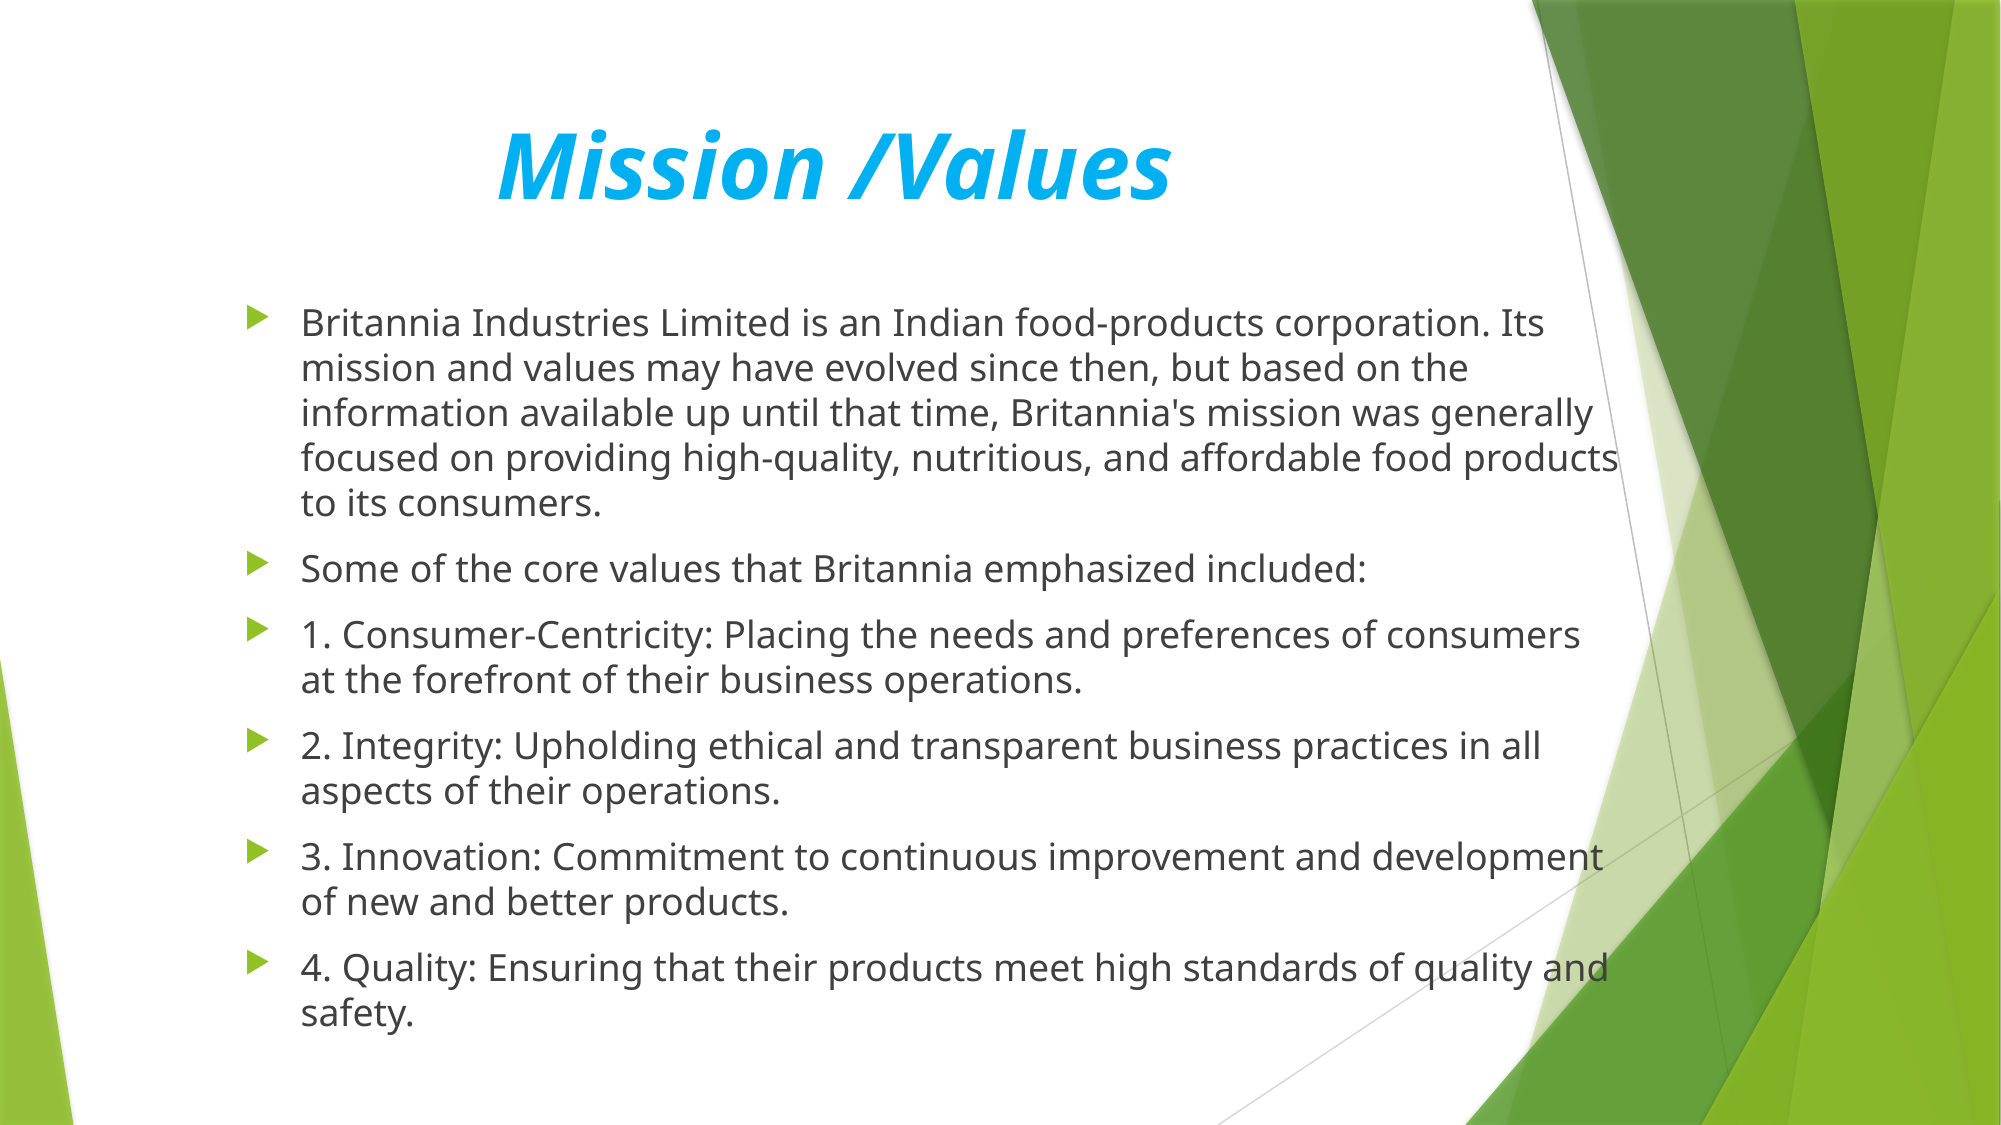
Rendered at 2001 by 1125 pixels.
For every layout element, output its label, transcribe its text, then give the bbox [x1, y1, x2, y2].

title Mission /Values [111, 99, 1522, 317]
list Britannia Industries Limited is an Indian food-products corporation. Its mission and values may have evolved since then, but based on the information available up until that time, Britannia's mission was generally focused on providing high-quality, nutritious, and affordable food products to its consumers. Some of the core values that Britannia emphasized included: 1. Consumer-Centricity: Placing the needs and preferences of consumers at the forefront of their business operations. 2. Integrity: Upholding ethical and transparent business practices in all aspects of their operations. 3. Innovation: Commitment to continuous improvement and development of new and better products. 4. Quality: Ensuring that their products meet high standards of quality and safety. [229, 291, 1640, 929]
